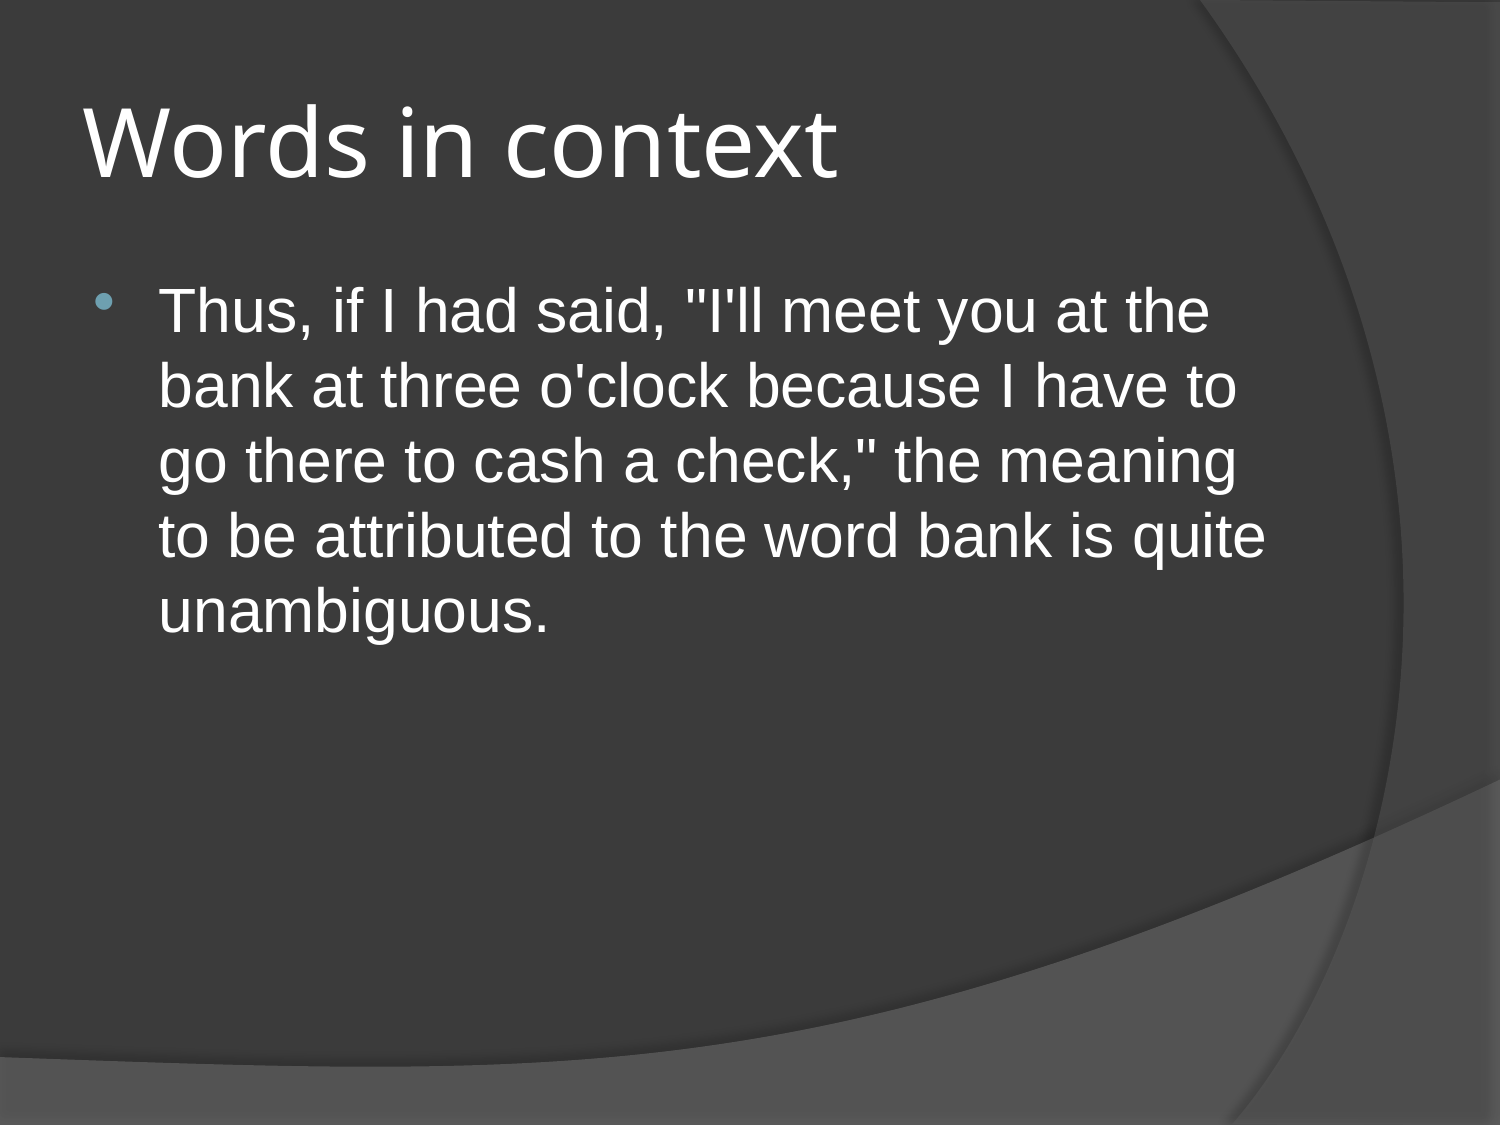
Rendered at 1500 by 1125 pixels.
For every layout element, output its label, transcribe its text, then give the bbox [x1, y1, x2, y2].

title Words in context [75, 45, 1300, 233]
list Thus, if I had said, "I'll meet you at the bank at three o'clock because I have to go there to cash a check," the meaning to be attributed to the word bank is quite unambiguous. [75, 262, 1300, 1005]
